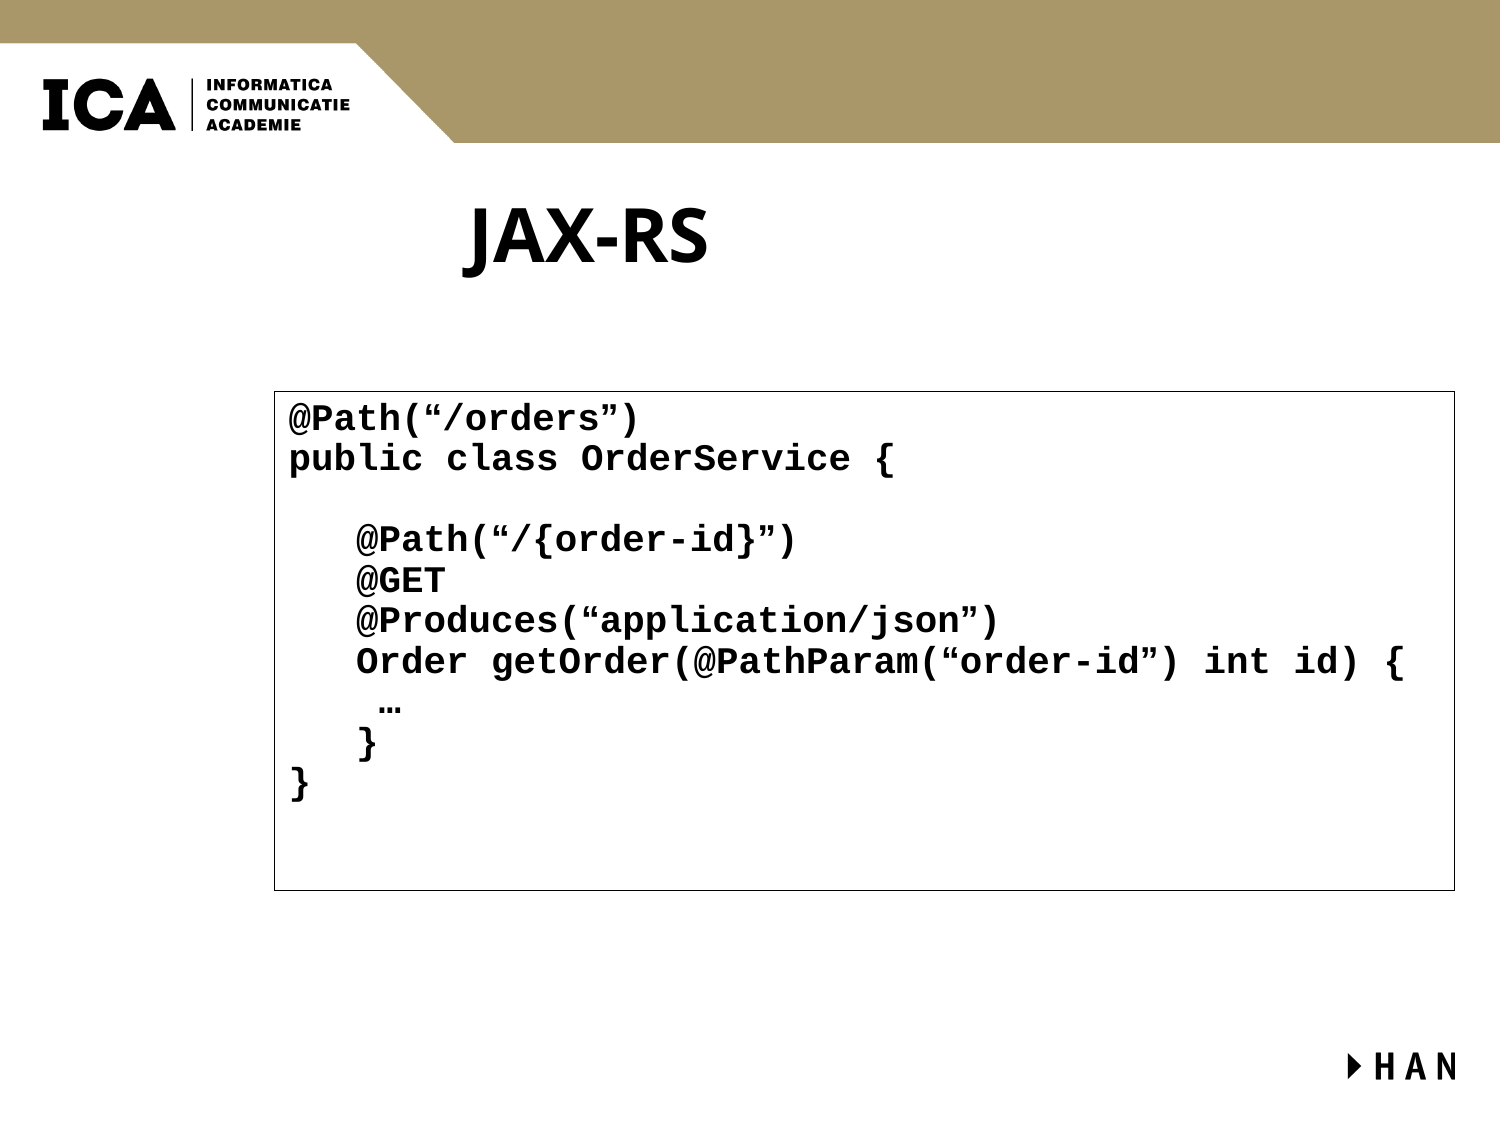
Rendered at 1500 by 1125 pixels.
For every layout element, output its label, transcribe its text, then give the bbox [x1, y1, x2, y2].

title JAX-RS [453, 179, 1455, 287]
text_box @Path(“/orders”) public class OrderService { @Path(“/{order-id}”) @GET @Produces(“application/json”) Order getOrder(@PathParam(“order-id”) int id) { … } } [274, 391, 1455, 891]
